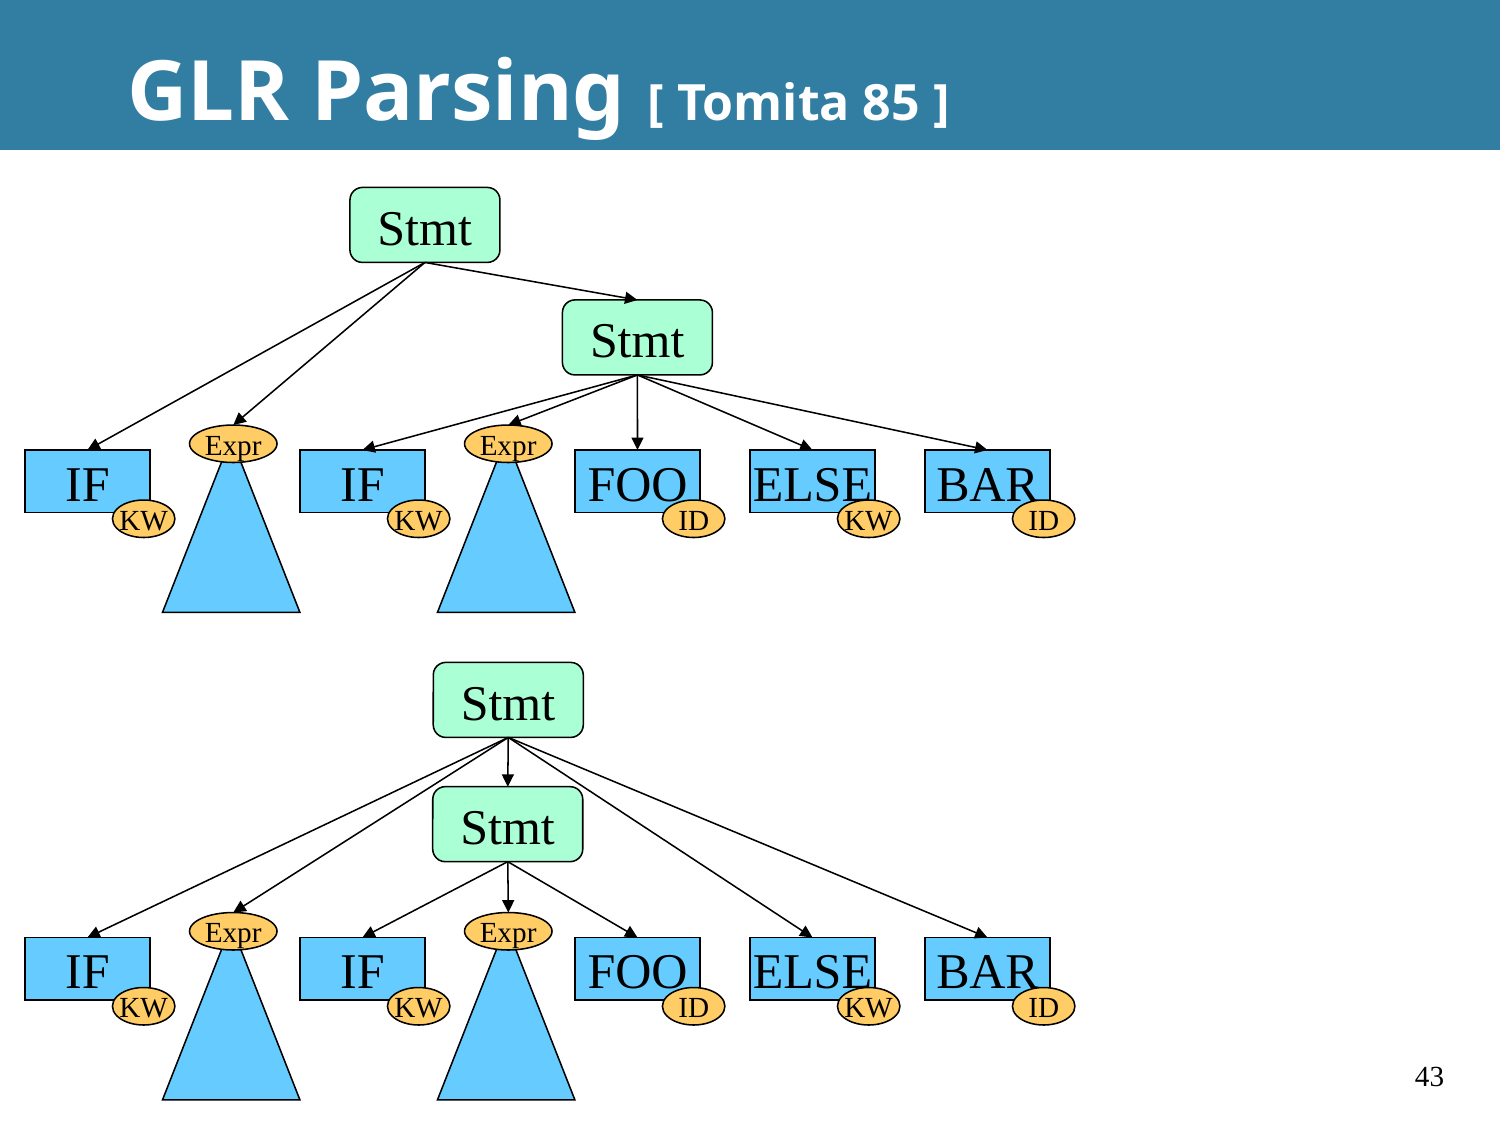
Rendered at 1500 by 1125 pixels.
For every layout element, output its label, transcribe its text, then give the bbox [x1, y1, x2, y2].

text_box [424, 262, 638, 300]
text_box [437, 450, 575, 613]
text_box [437, 938, 575, 1100]
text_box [425, 374, 637, 450]
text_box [924, 449, 1075, 538]
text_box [87, 737, 508, 938]
text_box Stmt [433, 662, 584, 737]
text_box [162, 938, 300, 1100]
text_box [749, 450, 900, 538]
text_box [508, 737, 988, 938]
text_box Stmt [349, 187, 500, 262]
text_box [508, 374, 637, 425]
text_box Stmt [562, 299, 713, 374]
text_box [575, 938, 725, 1025]
title GLR Parsing [ Tomita 85 ] [112, 12, 1500, 163]
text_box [299, 938, 437, 1025]
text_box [233, 262, 425, 425]
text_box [87, 262, 425, 450]
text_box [24, 937, 162, 1025]
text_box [24, 449, 162, 538]
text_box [299, 450, 437, 538]
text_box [749, 938, 900, 1025]
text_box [233, 737, 508, 913]
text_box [637, 374, 988, 450]
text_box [575, 450, 725, 538]
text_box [162, 450, 300, 613]
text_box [924, 937, 1075, 1025]
